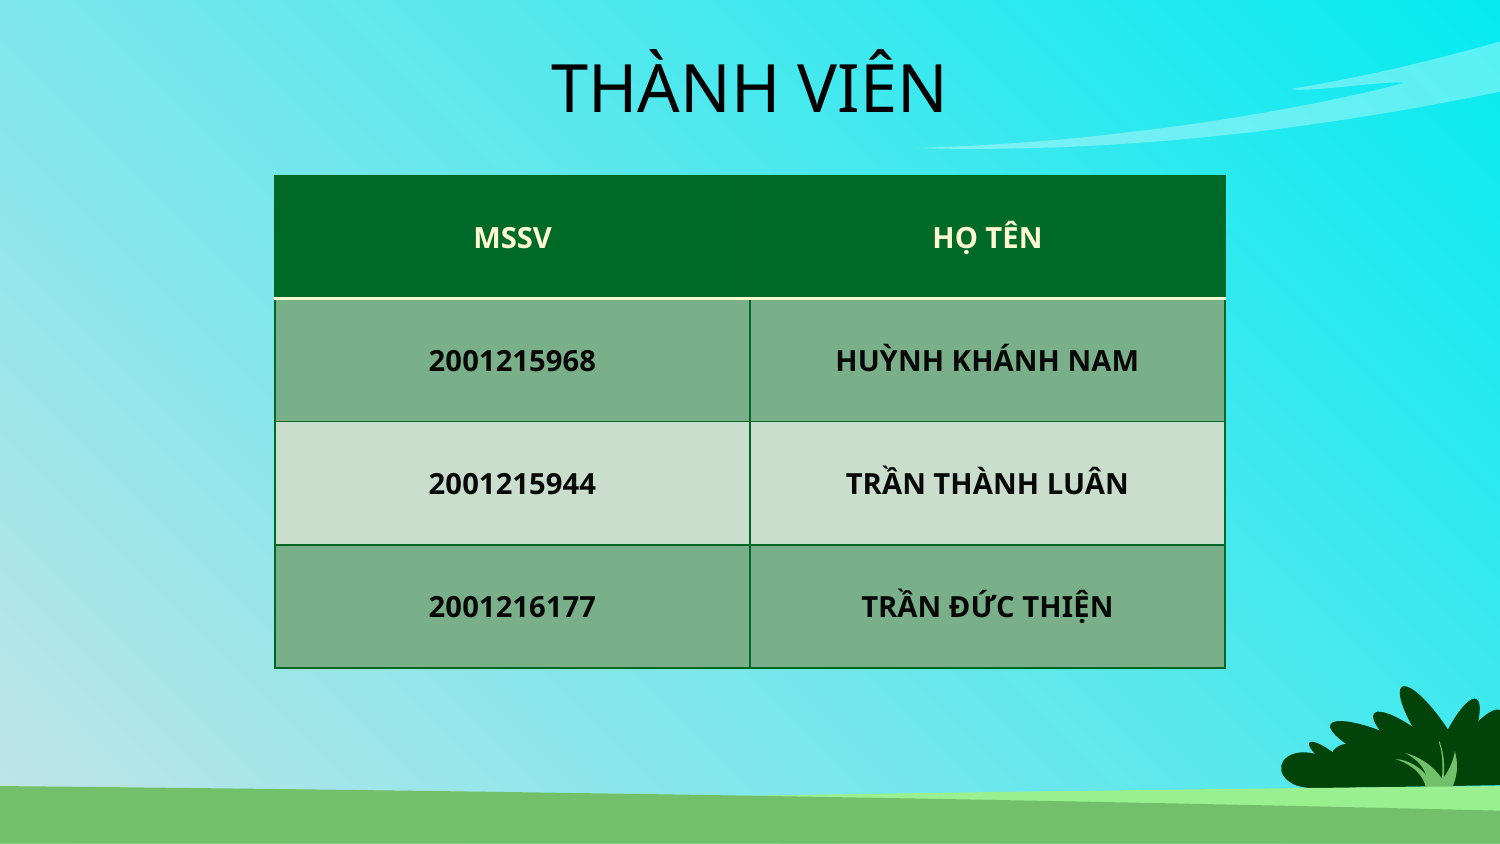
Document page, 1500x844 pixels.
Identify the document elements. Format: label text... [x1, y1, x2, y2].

table_header HỌ TÊN [751, 176, 1224, 297]
table_cell HUỲNH KHÁNH NAM [751, 300, 1224, 421]
table_cell 2001216177 [276, 546, 749, 667]
table_cell 2001215944 [276, 422, 749, 544]
table_cell TRẦN ĐỨC THIỆN [751, 546, 1224, 667]
text_box THÀNH VIÊN [354, 38, 1146, 134]
table_header MSSV [276, 176, 749, 297]
table_cell TRẦN THÀNH LUÂN [751, 422, 1224, 544]
table_cell 2001215968 [276, 300, 749, 421]
